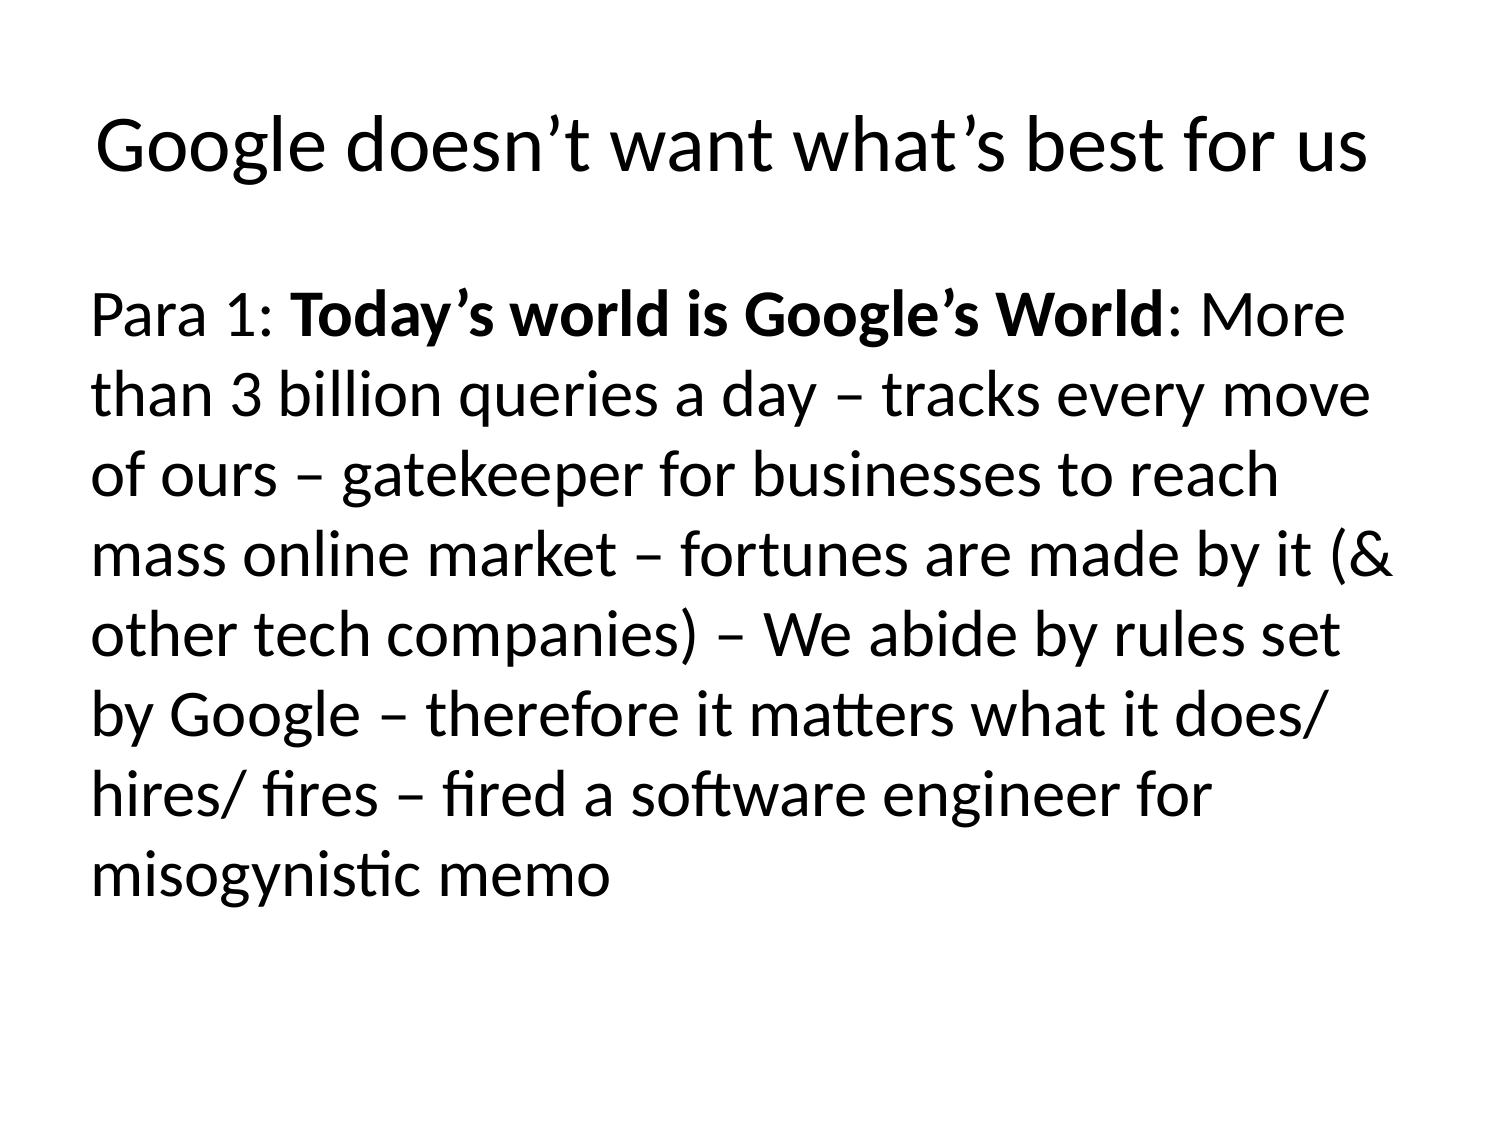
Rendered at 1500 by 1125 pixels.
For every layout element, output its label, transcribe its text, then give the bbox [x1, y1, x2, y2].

list Para 1: Today’s world is Google’s World: More than 3 billion queries a day – tracks every move of ours – gatekeeper for businesses to reach mass online market – fortunes are made by it (& other tech companies) – We abide by rules set by Google – therefore it matters what it does/ hires/ fires – fired a software engineer for misogynistic memo [75, 262, 1425, 1005]
title Google doesn’t want what’s best for us [41, 45, 1425, 233]
